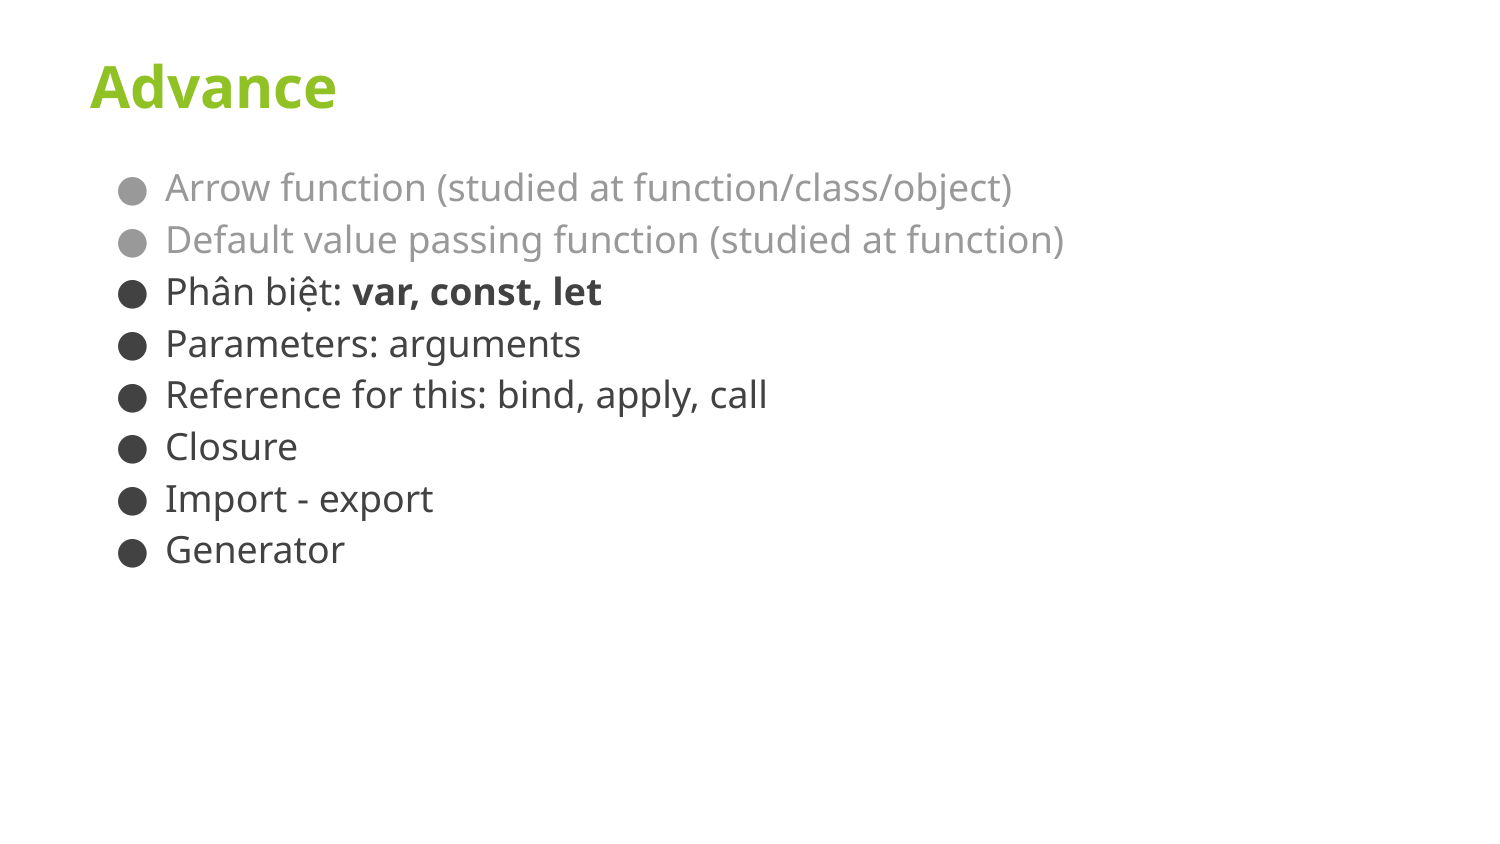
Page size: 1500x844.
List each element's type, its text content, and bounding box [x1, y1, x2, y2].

title Advance [78, 44, 1137, 121]
list Arrow function (studied at function/class/object) Default value passing function (studied at function) Phân biệt: var, const, let Parameters: arguments Reference for this: bind, apply, call Closure Import - export Generator [78, 152, 1137, 625]
